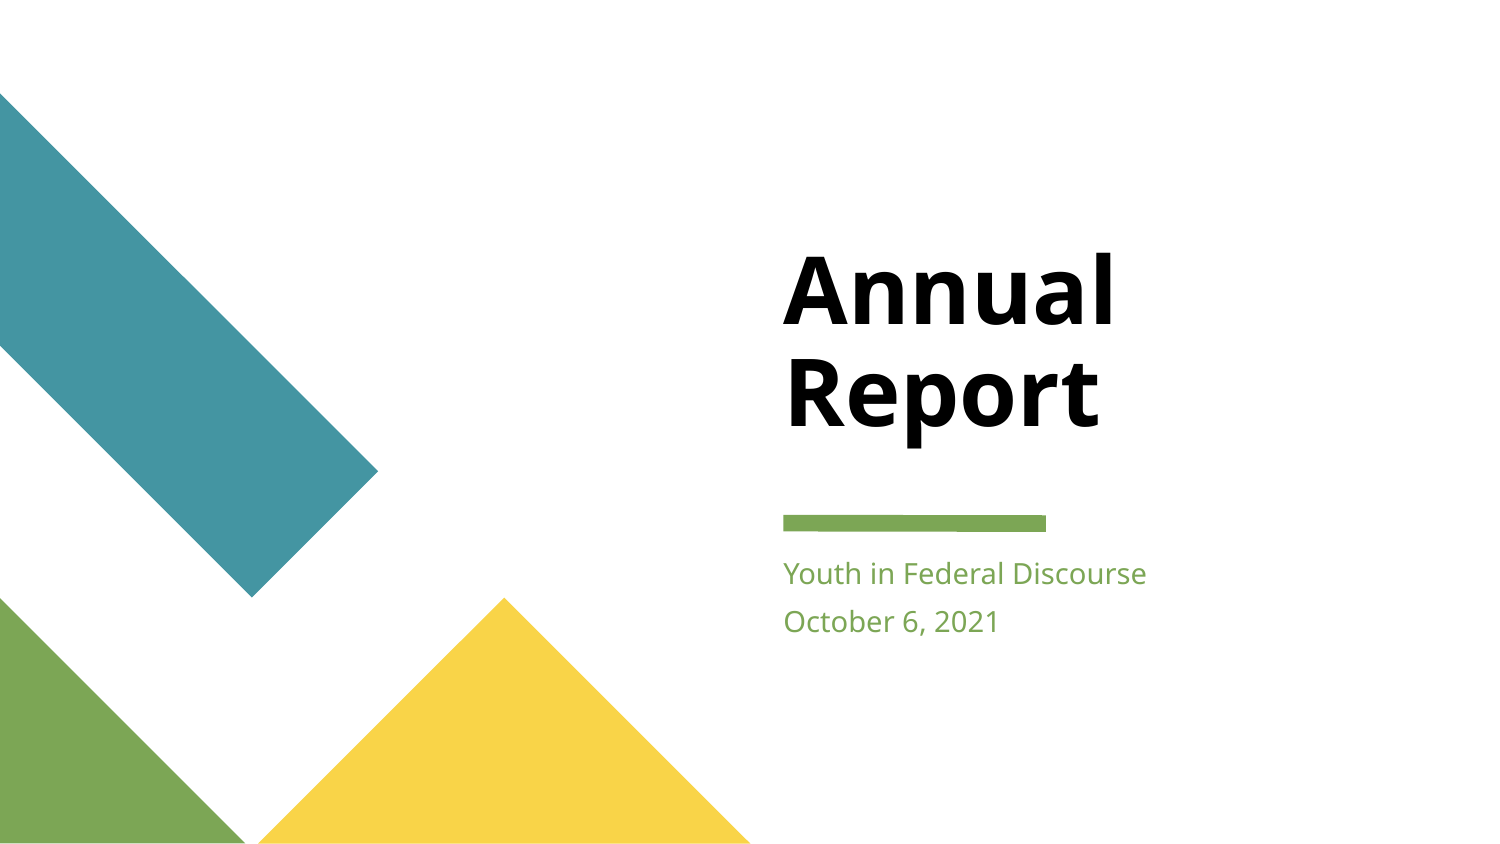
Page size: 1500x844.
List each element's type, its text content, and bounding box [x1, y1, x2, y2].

list Youth in Federal Discourse October 6, 2021 [783, 559, 1459, 678]
title Annual Report [783, 260, 1459, 447]
